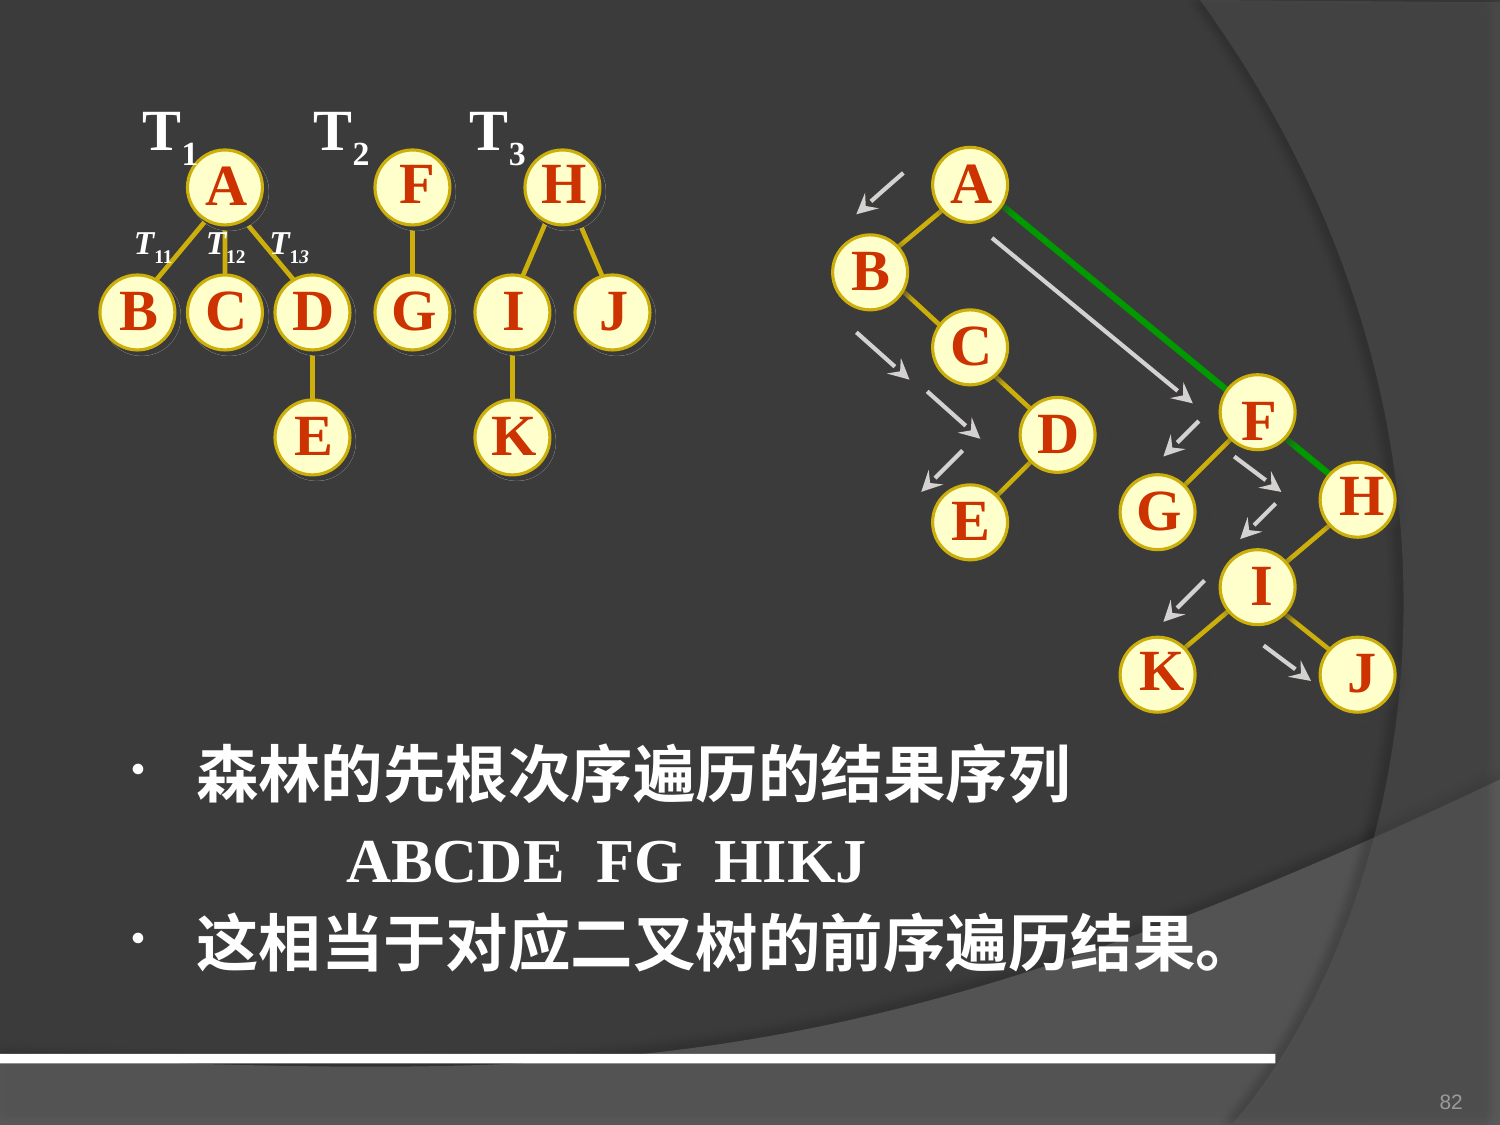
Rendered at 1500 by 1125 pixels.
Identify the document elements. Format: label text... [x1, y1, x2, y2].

list 森林的先根次序遍历的结果序列 ABCDE FG HIKJ 这相当于对应二叉树的前序遍历结果。 [112, 728, 1463, 1030]
text_box [374, 180, 384, 212]
slide_number 82 [1337, 1053, 1463, 1114]
text_box C [190, 275, 263, 350]
text_box T11 T12 T13 [119, 214, 324, 275]
text_box [99, 295, 104, 330]
text_box D [277, 265, 350, 350]
text_box H [526, 137, 602, 223]
text_box B [104, 265, 173, 350]
text_box [574, 288, 584, 337]
text_box K [476, 389, 552, 475]
text_box [274, 420, 279, 455]
text_box I [487, 265, 540, 350]
text_box E [279, 389, 348, 475]
text_box F [384, 137, 450, 223]
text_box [832, 136, 1401, 713]
text_box [644, 292, 650, 333]
text_box A [190, 140, 263, 214]
text_box J [584, 265, 644, 350]
text_box T1 T2 T3 [128, 85, 541, 180]
text_box [540, 287, 550, 338]
text_box G [376, 265, 452, 350]
text_box [474, 284, 487, 340]
